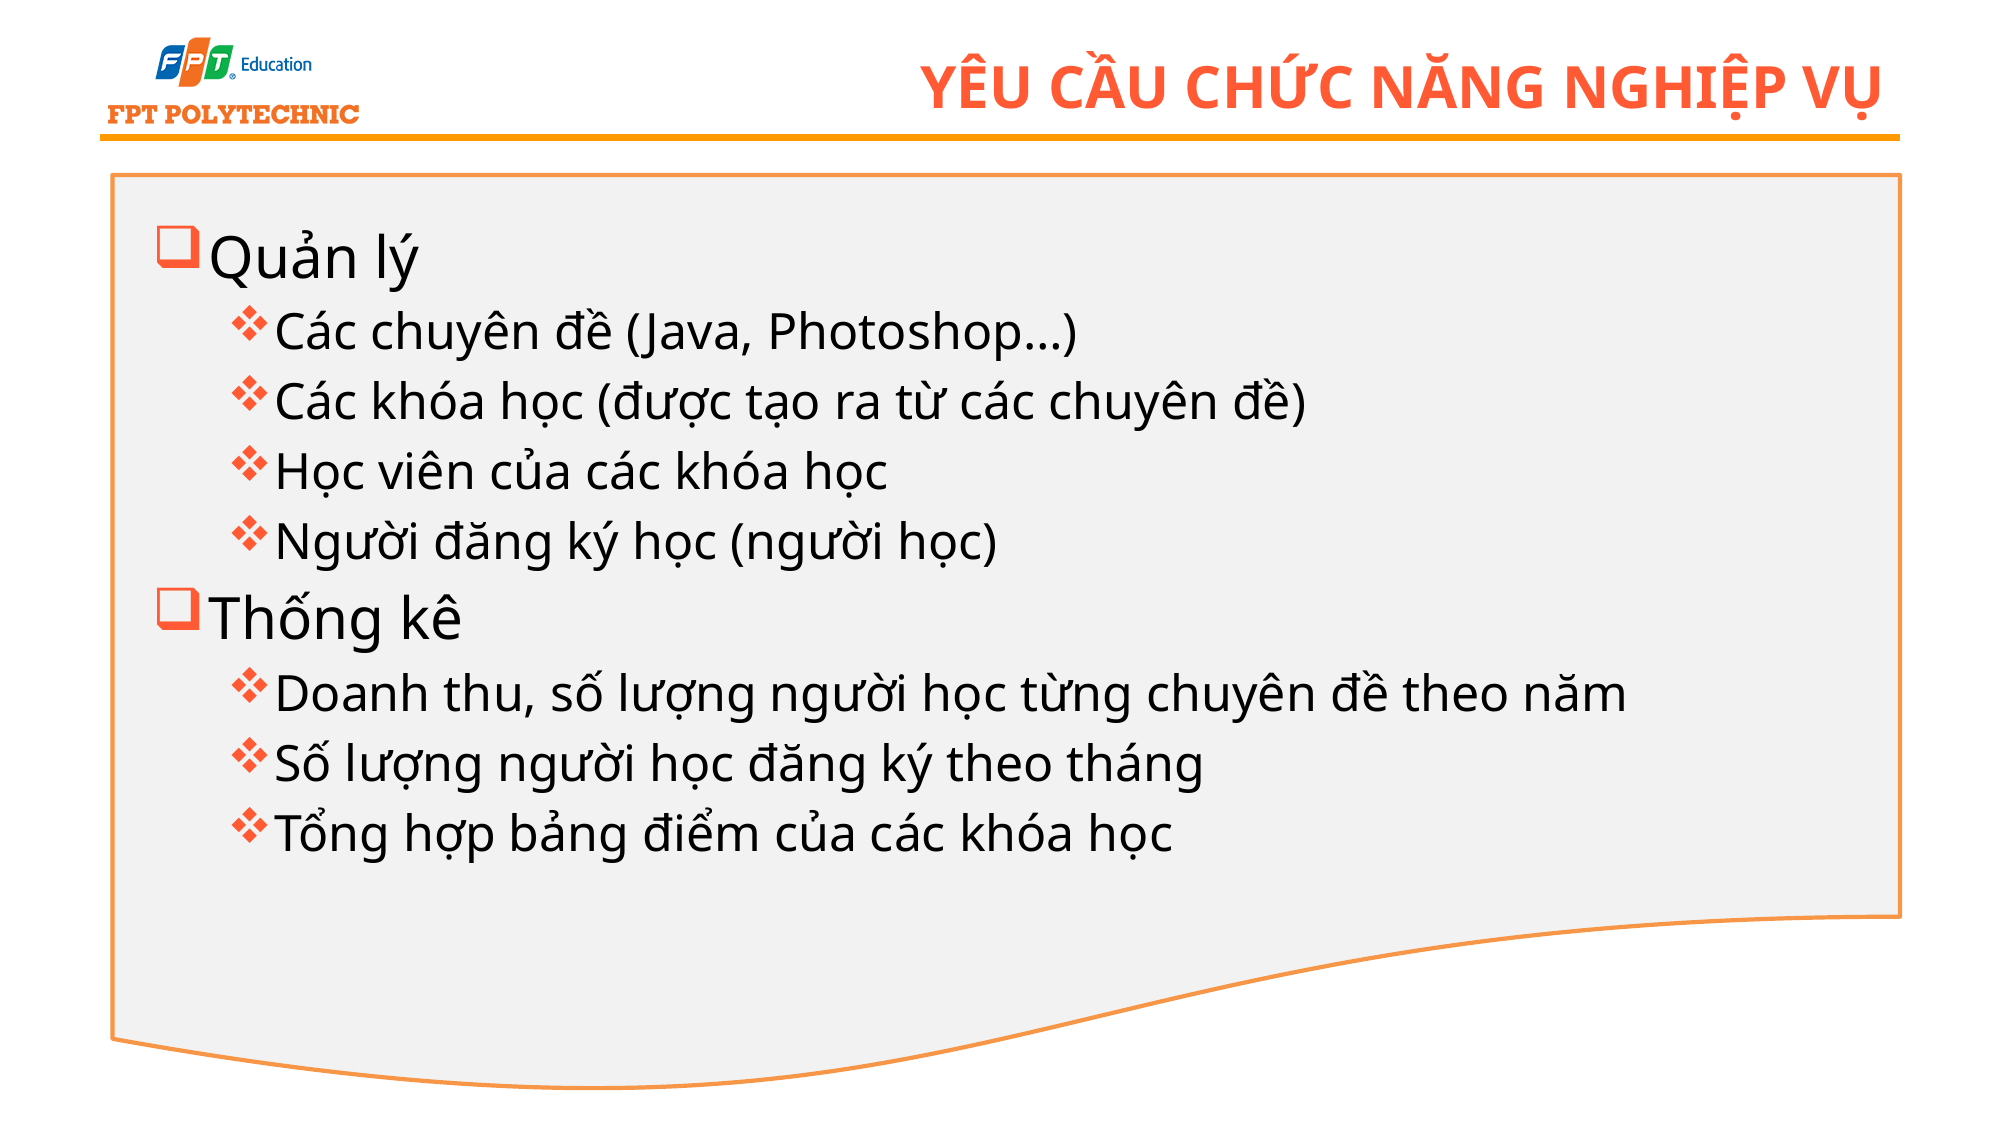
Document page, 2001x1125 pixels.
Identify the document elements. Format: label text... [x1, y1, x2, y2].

picture [99, 25, 367, 134]
list Quản lý Các chuyên đề (Java, Photoshop…) Các khóa học (được tạo ra từ các chuyên đề) Học viên của các khóa học Người đăng ký học (người học) Thống kê Doanh thu, số lượng người học từng chuyên đề theo năm Số lượng người học đăng ký theo tháng Tổng hợp bảng điểm của các khóa học [137, 212, 1863, 1038]
text_box [110, 172, 1903, 1091]
title Yêu cầu chức năng nghiệp vụ [366, 45, 1900, 125]
picture [99, 135, 367, 143]
